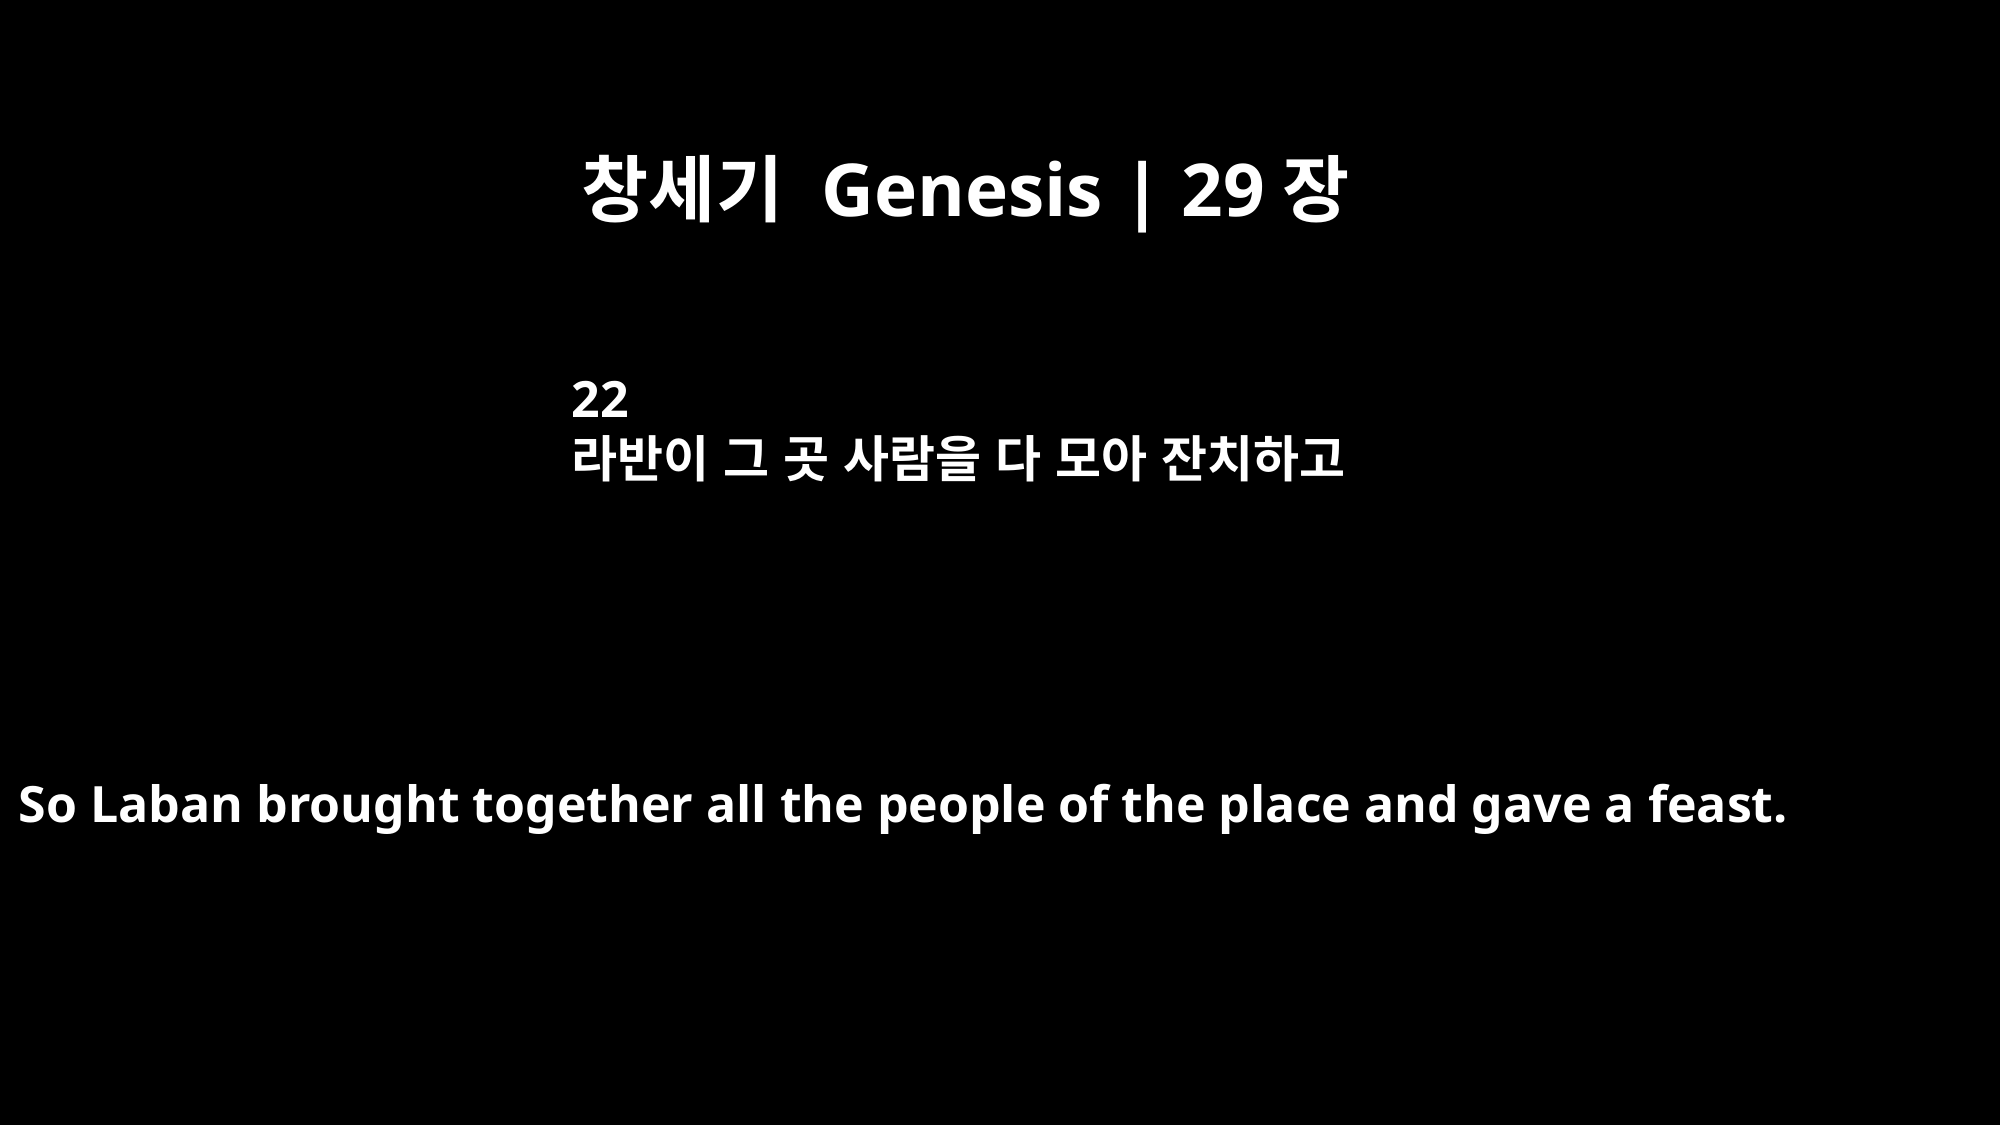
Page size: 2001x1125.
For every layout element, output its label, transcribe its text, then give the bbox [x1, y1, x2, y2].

text_box 22 라반이 그 곳 사람을 다 모아 잔치하고 [556, 359, 1361, 495]
text_box 창세기 Genesis | 29장 [566, 136, 1365, 239]
text_box So Laban brought together all the people of the place and gave a feast. [3, 764, 1804, 840]
